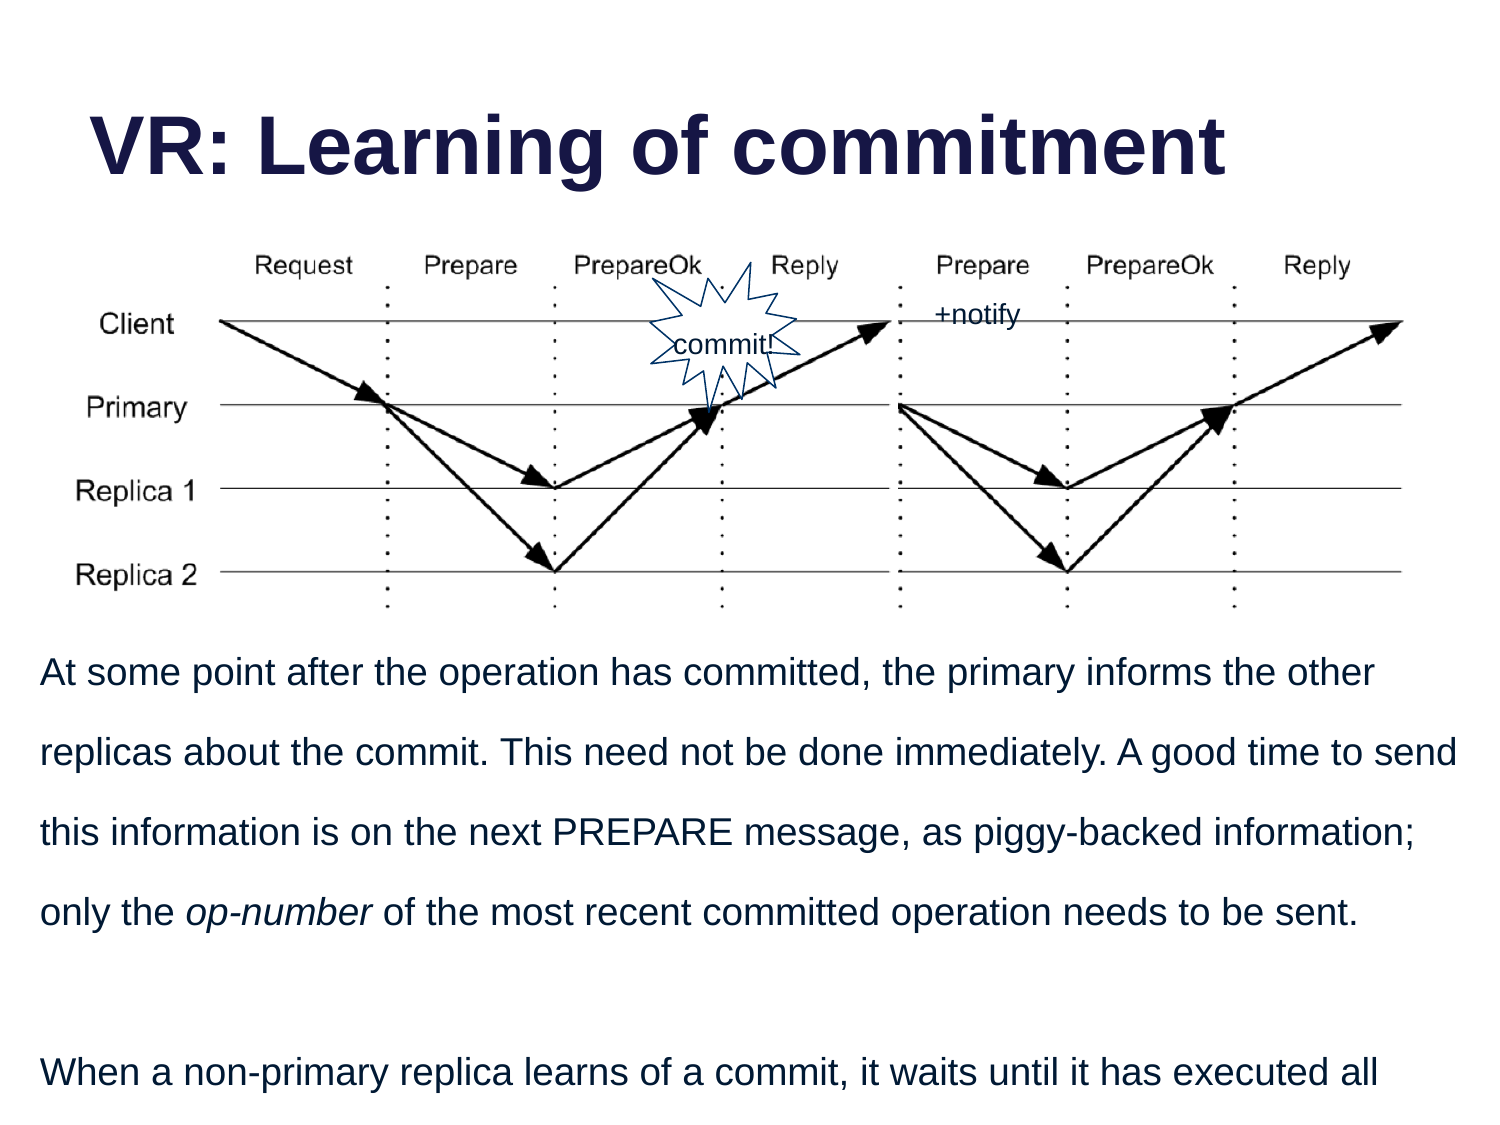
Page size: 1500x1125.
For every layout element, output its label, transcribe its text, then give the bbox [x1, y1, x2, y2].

title VR: Learning of commitment [75, 0, 1425, 200]
text_box At some point after the operation has committed, the primary informs the other replicas about the commit. This need not be done immediately. A good time to send this information is on the next PREPARE message, as piggy-backed information; only the op-number of the most recent committed operation needs to be sent. When a non-primary replica learns of a commit, it waits until it has executed all earlier operations and until it has the request in its log. Then it executes the operation. [24, 631, 1500, 1125]
picture [12, 237, 1476, 641]
